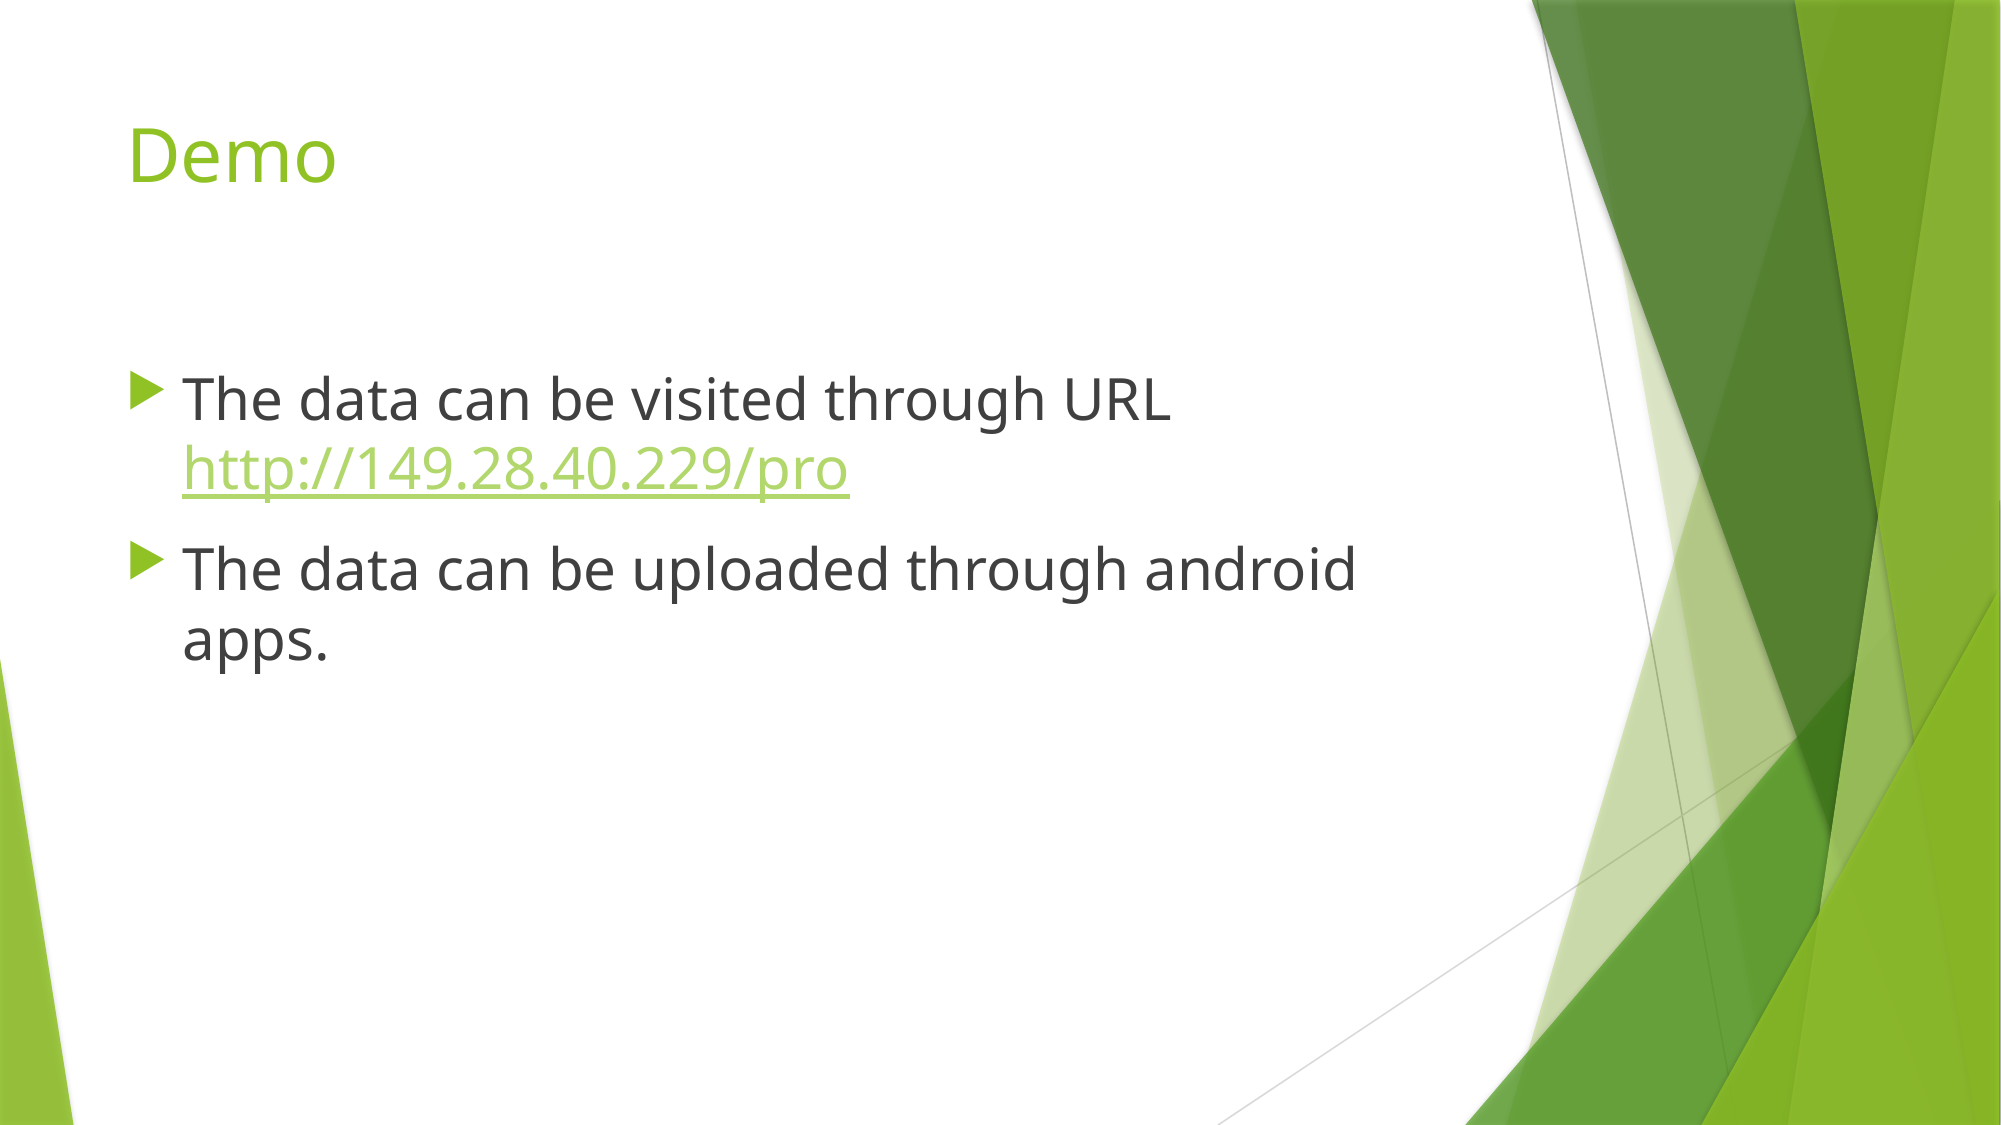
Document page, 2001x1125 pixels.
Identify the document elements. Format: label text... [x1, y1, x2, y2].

title Demo [111, 99, 1522, 317]
list The data can be visited through URL http://149.28.40.229/pro The data can be uploaded through android apps. [111, 354, 1522, 992]
